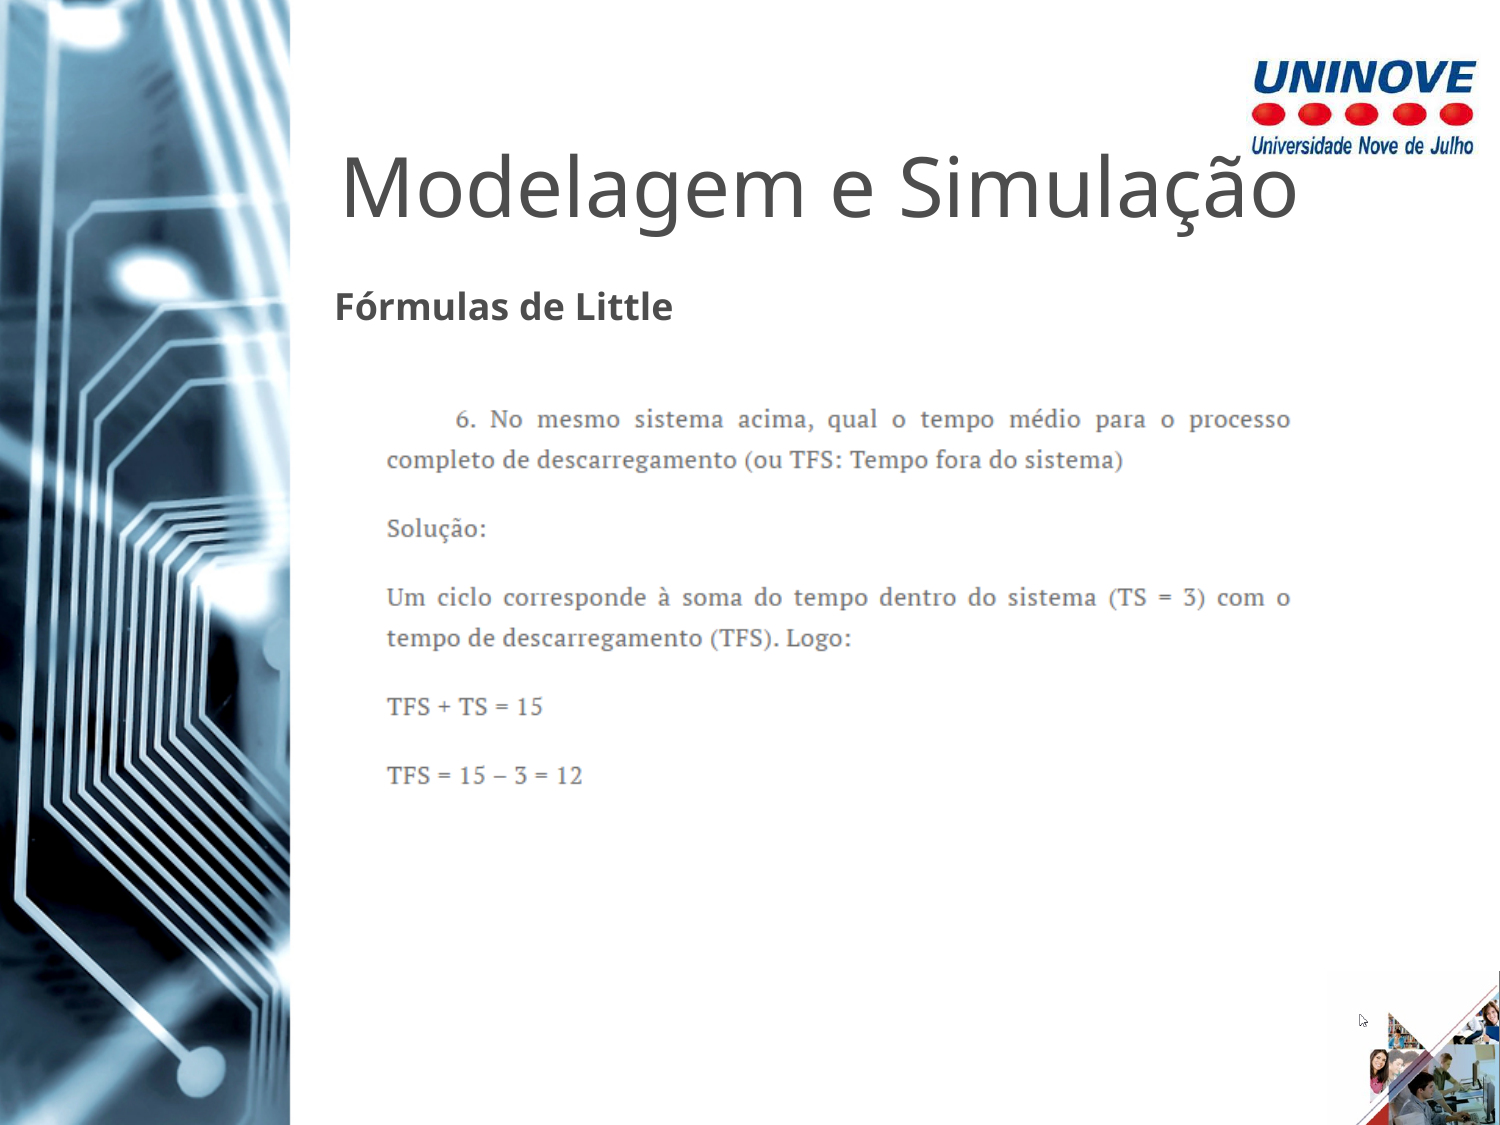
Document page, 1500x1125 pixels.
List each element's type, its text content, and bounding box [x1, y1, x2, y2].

list Fórmulas de Little [319, 283, 1457, 984]
picture [0, 0, 1500, 1125]
title Modelagem e Simulação [324, 125, 1463, 243]
